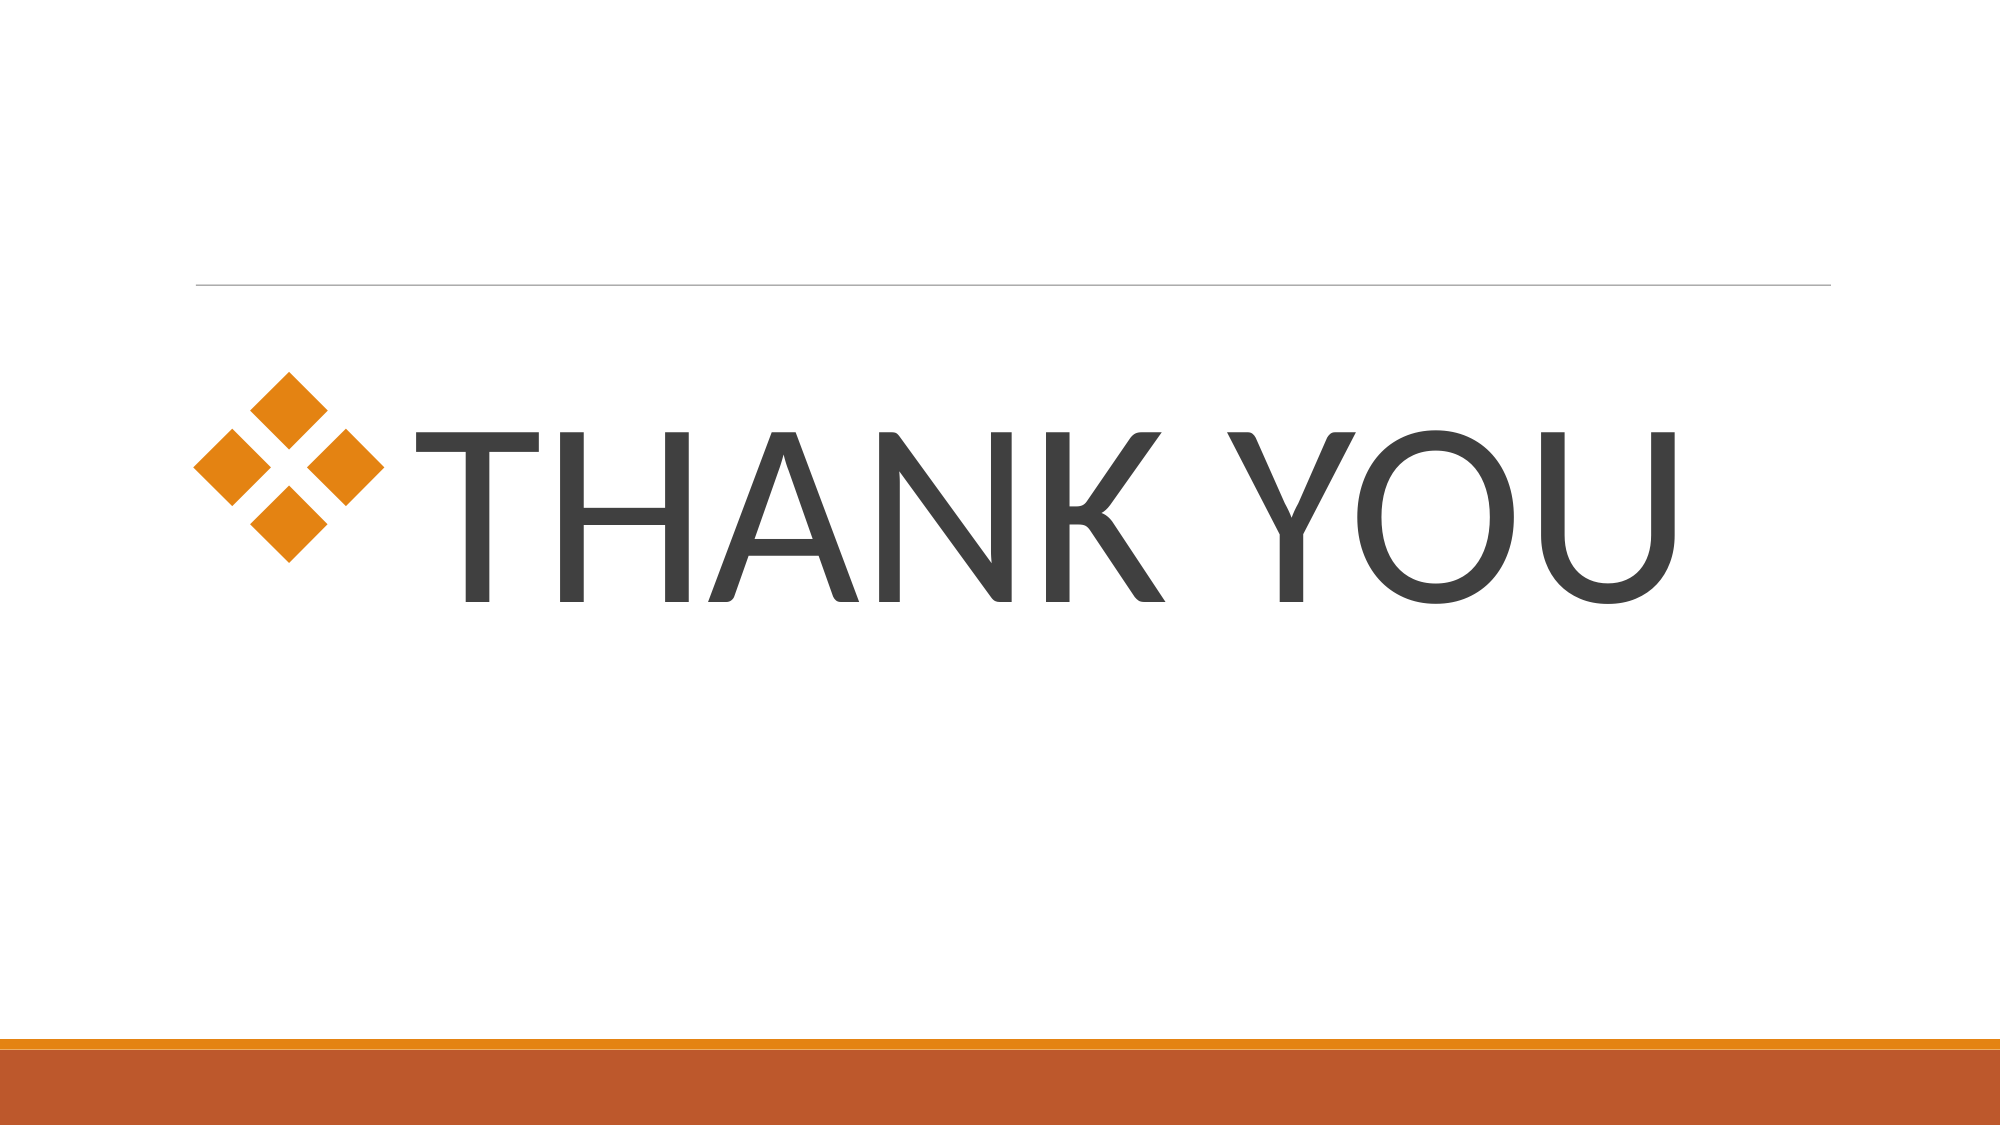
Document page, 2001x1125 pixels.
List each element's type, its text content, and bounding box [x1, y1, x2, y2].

text_box THANK YOU [171, 366, 1757, 775]
